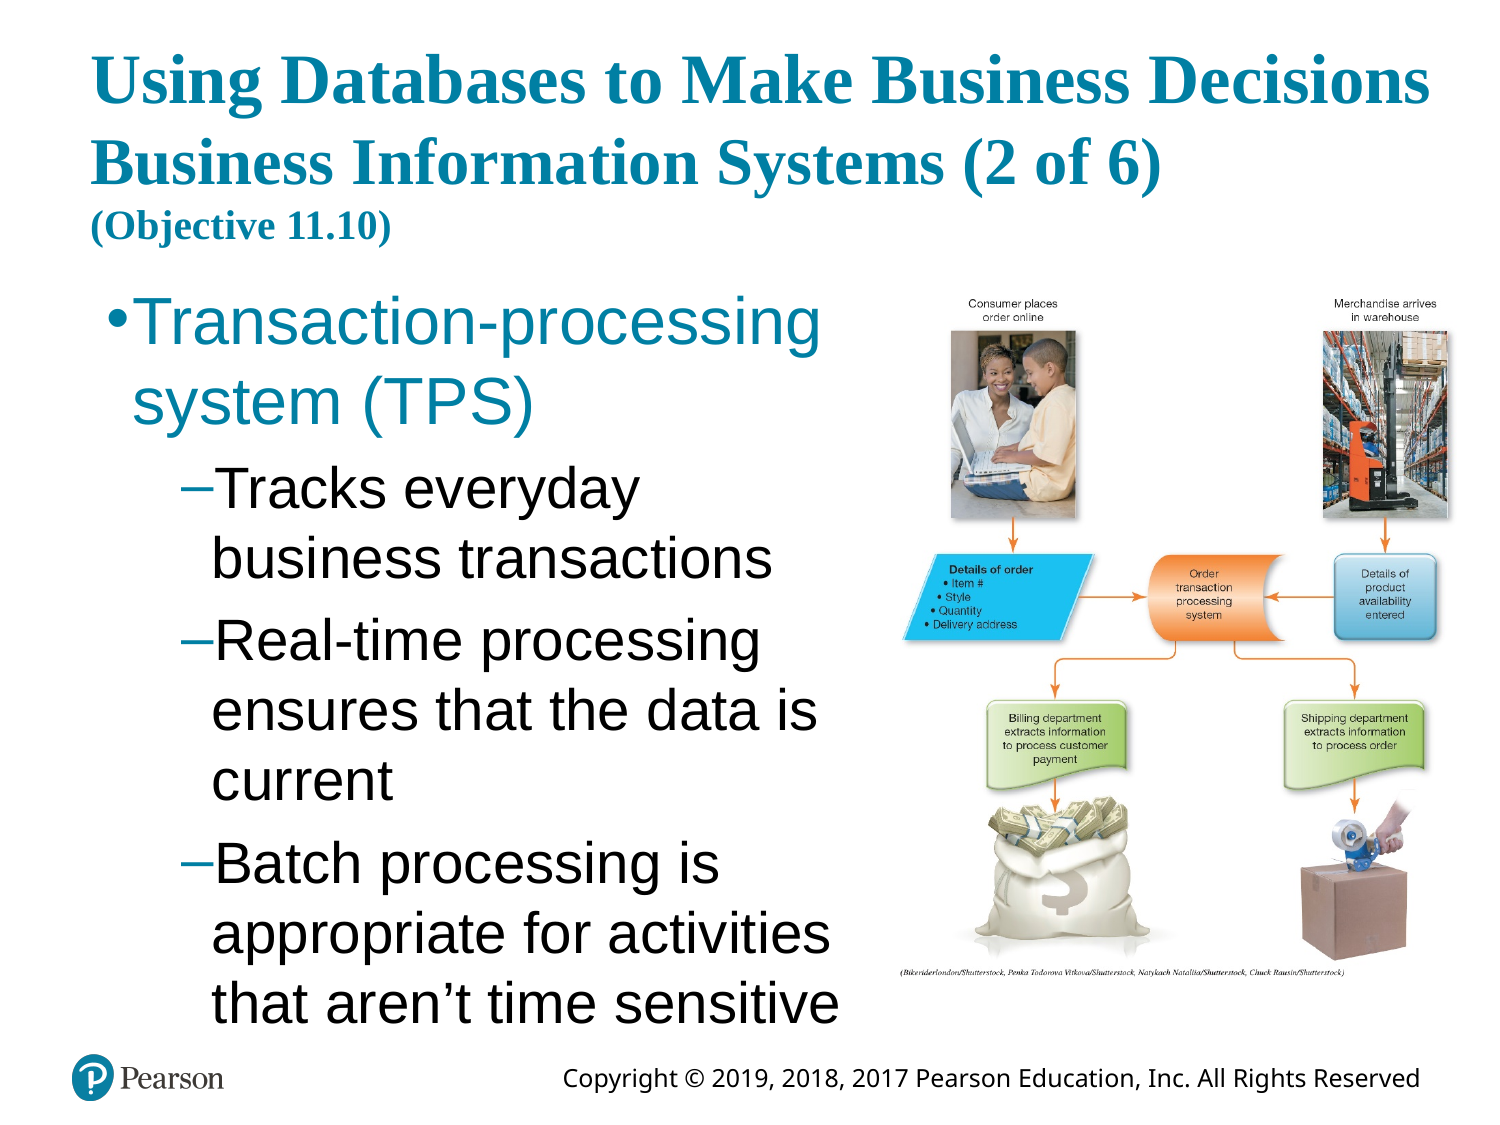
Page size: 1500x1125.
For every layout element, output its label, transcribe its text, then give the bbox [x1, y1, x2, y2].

title Using Databases to Make Business Decisions Business Information Systems (2 of 6) (Objective 11.10) [75, 0, 1500, 263]
picture [72, 1087, 83, 1101]
list Transaction-processing system (TPS) Tracks everyday business transactions Real-time processing ensures that the data is current Batch processing is appropriate for activities that aren’t time sensitive [75, 262, 875, 1100]
picture [899, 299, 1457, 977]
